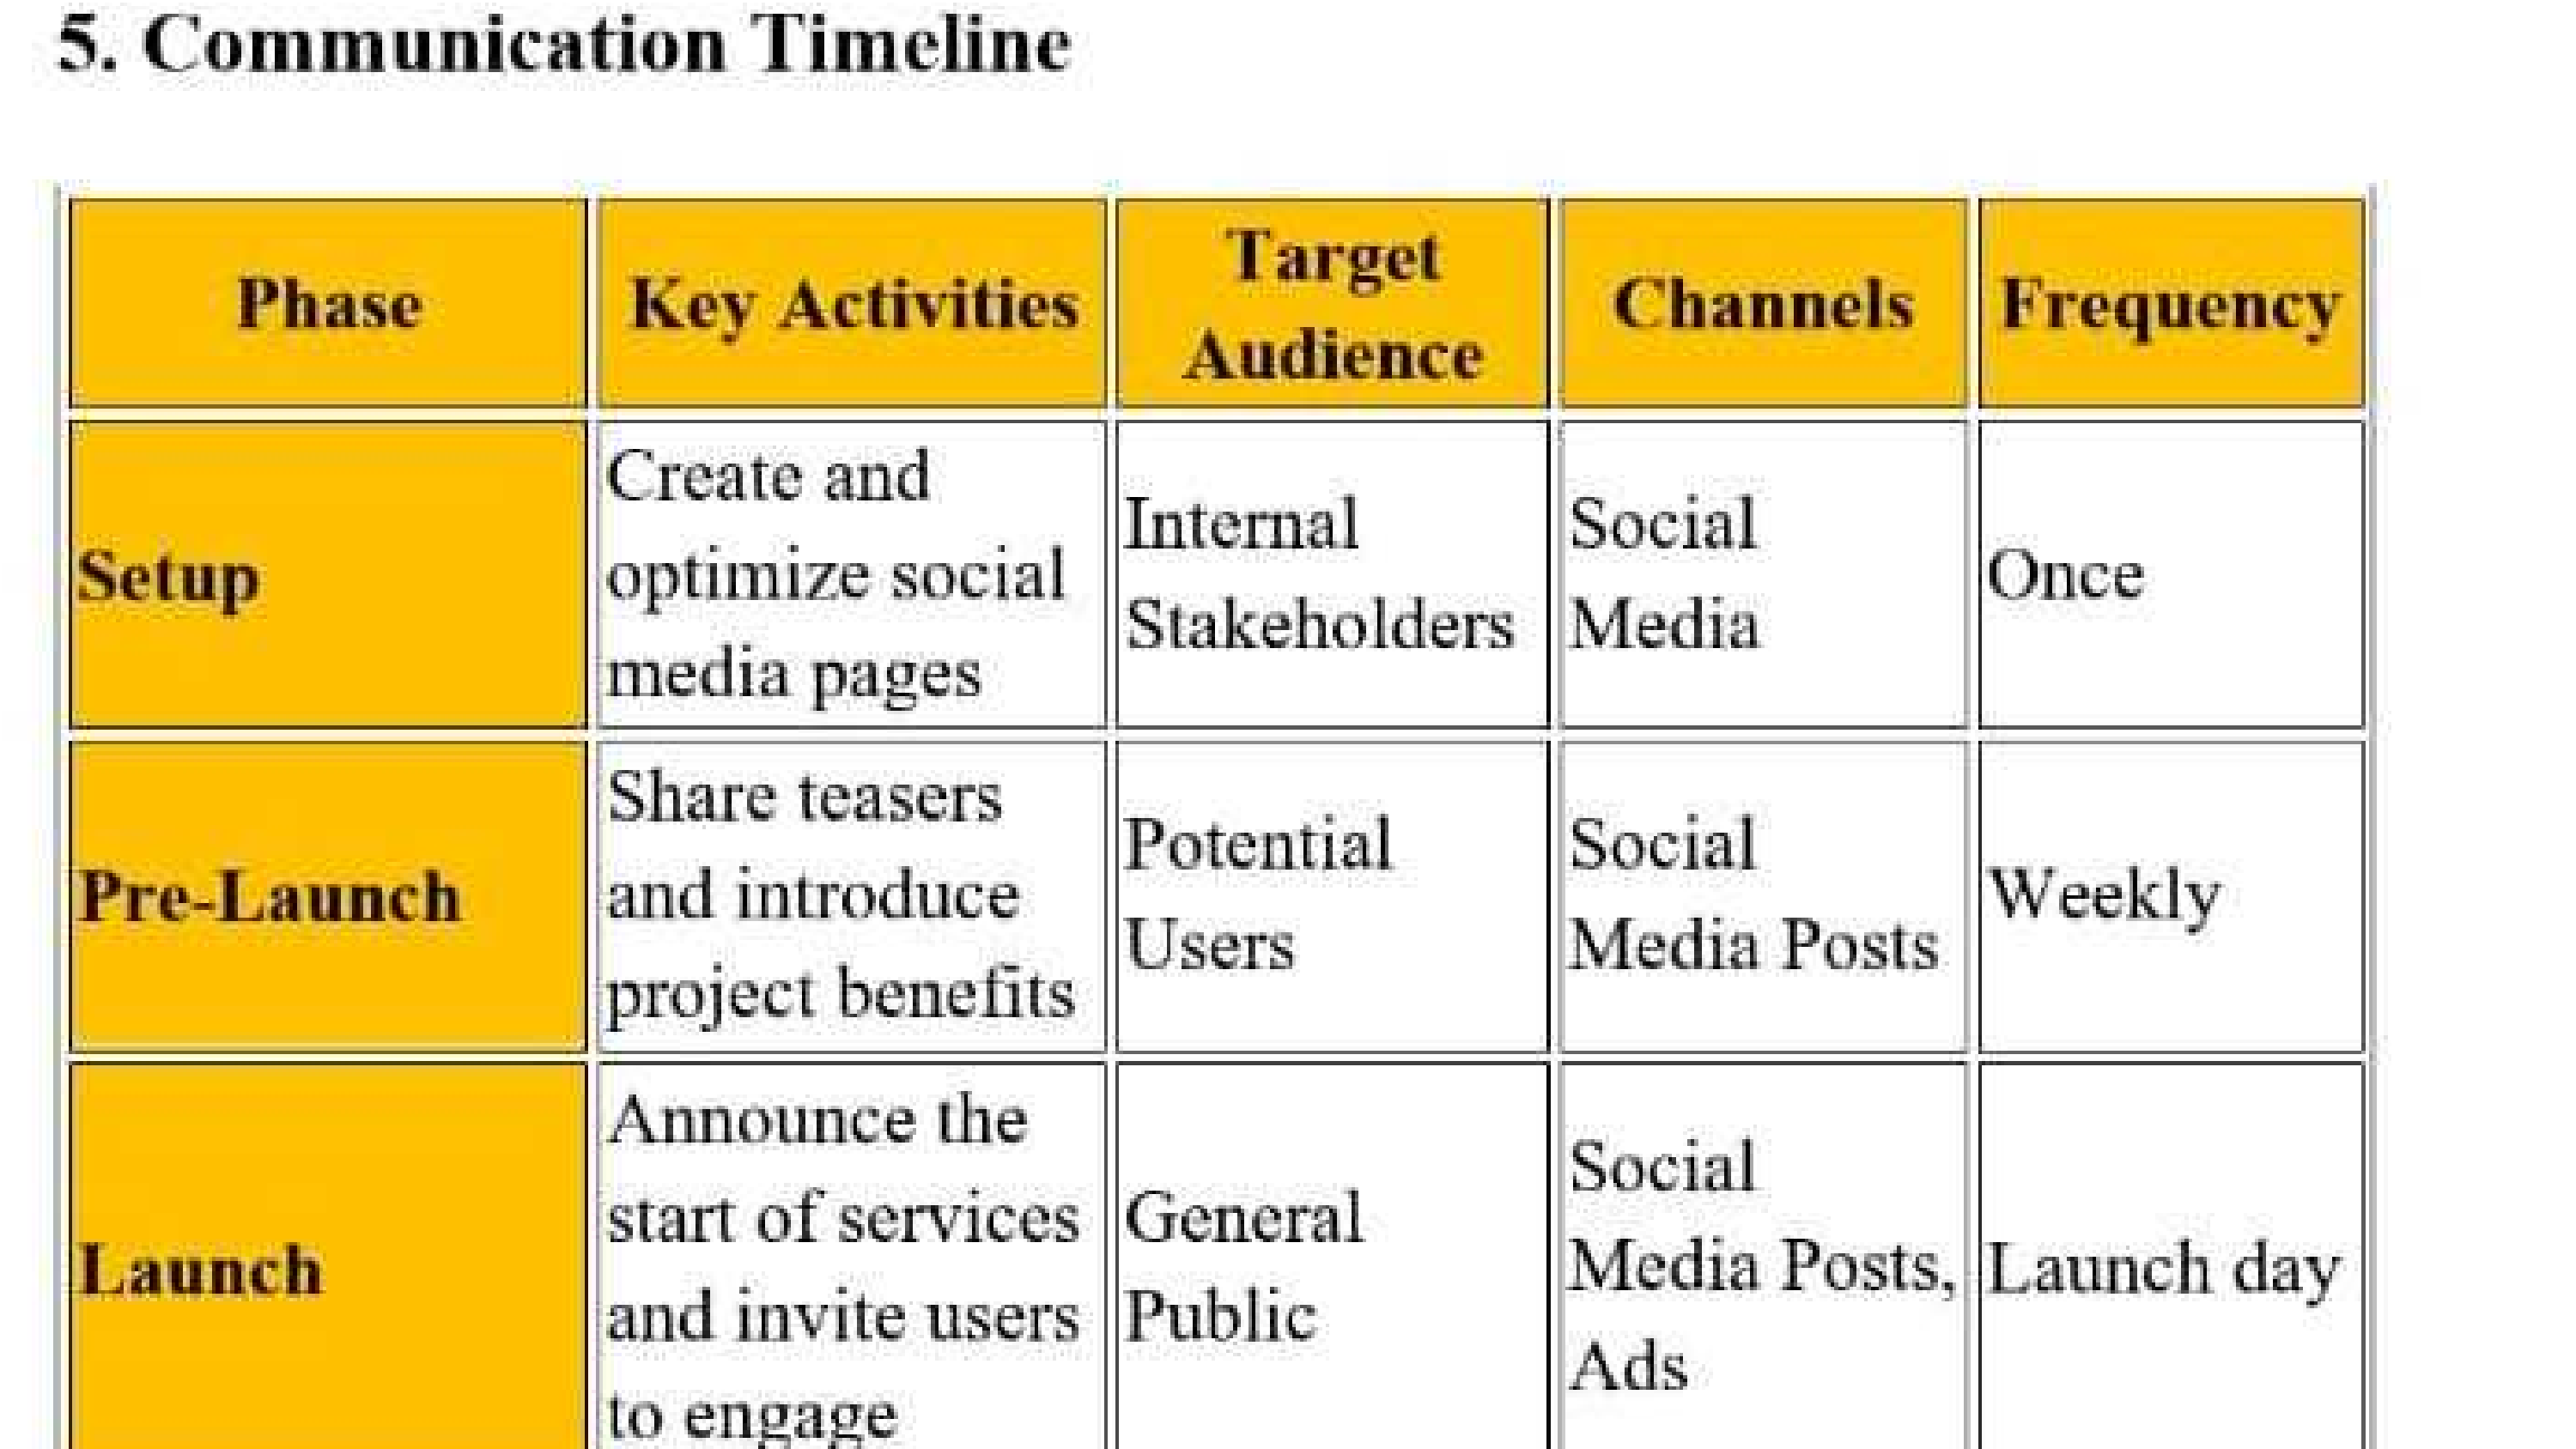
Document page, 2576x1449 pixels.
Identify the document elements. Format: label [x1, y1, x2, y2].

text_box [0, 0, 2576, 1449]
